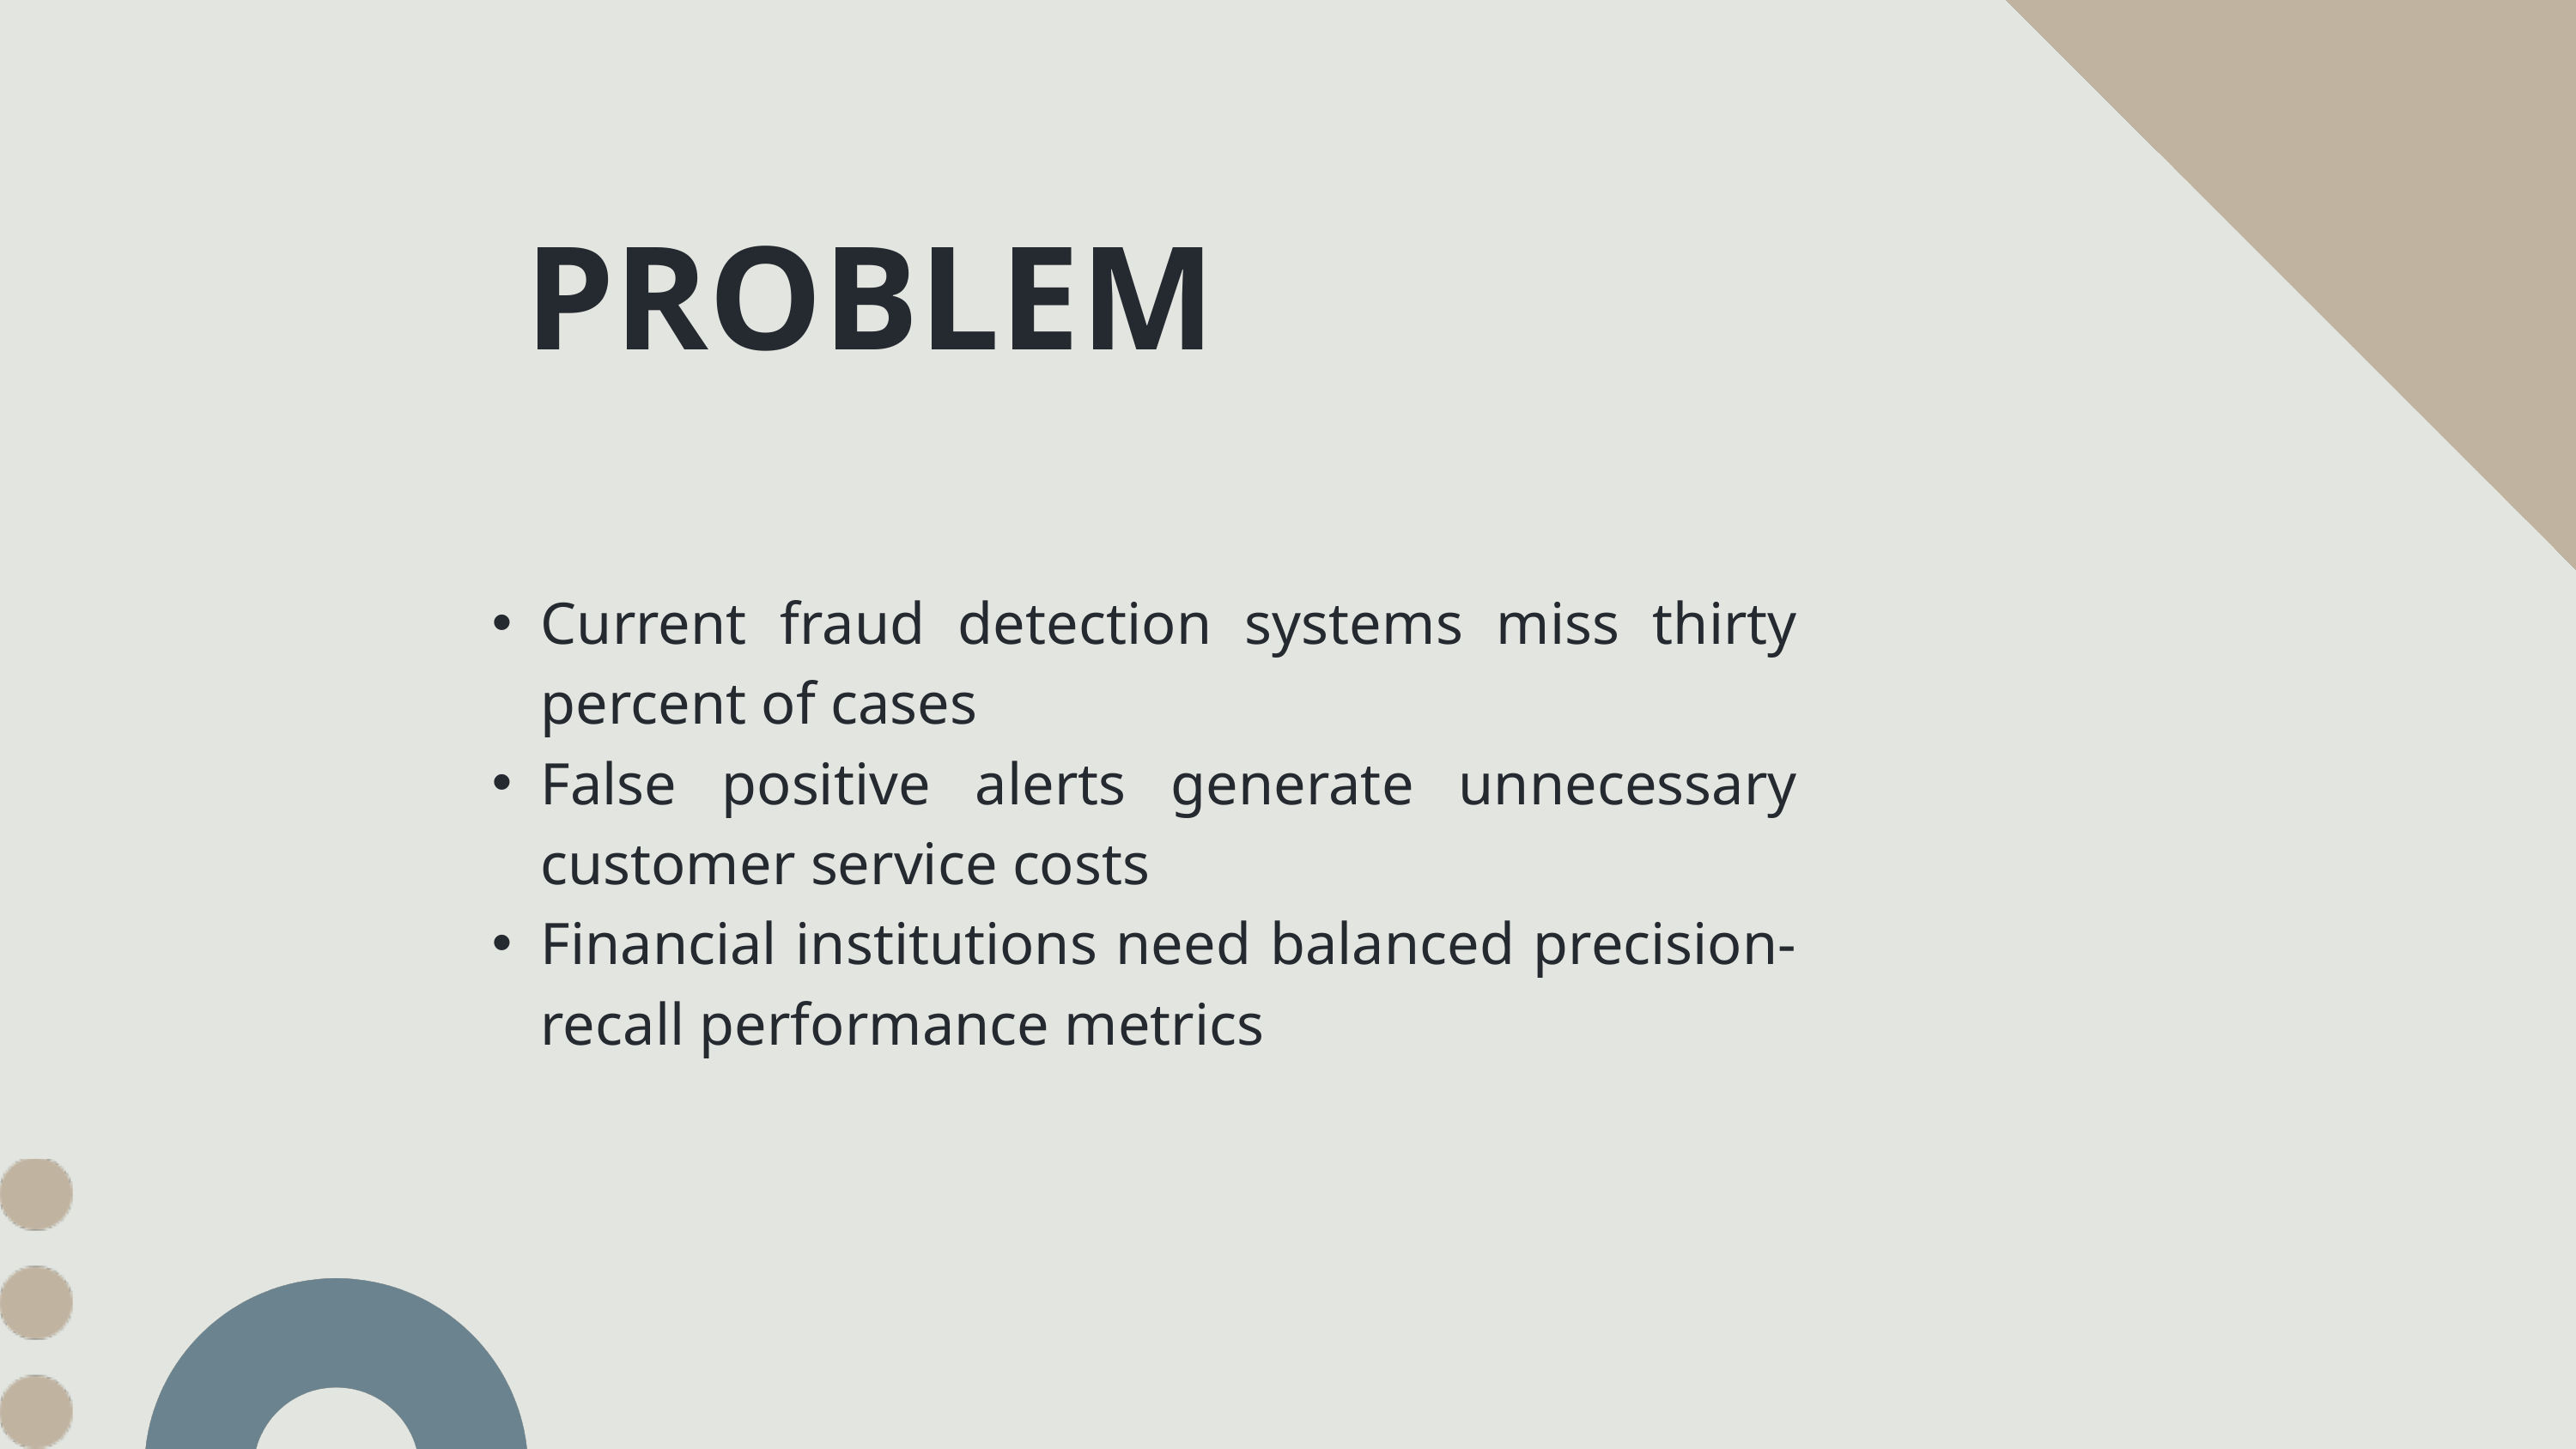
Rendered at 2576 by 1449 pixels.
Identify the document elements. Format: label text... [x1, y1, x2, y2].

text_box [2001, 0, 2576, 575]
text_box [144, 1278, 528, 1449]
text_box Current fraud detection systems miss thirty percent of cases False positive alerts generate unnecessary customer service costs Financial institutions need balanced precision-recall performance metrics [443, 575, 1799, 1057]
text_box [0, 1159, 73, 1449]
text_box PROBLEM [383, 264, 1358, 379]
